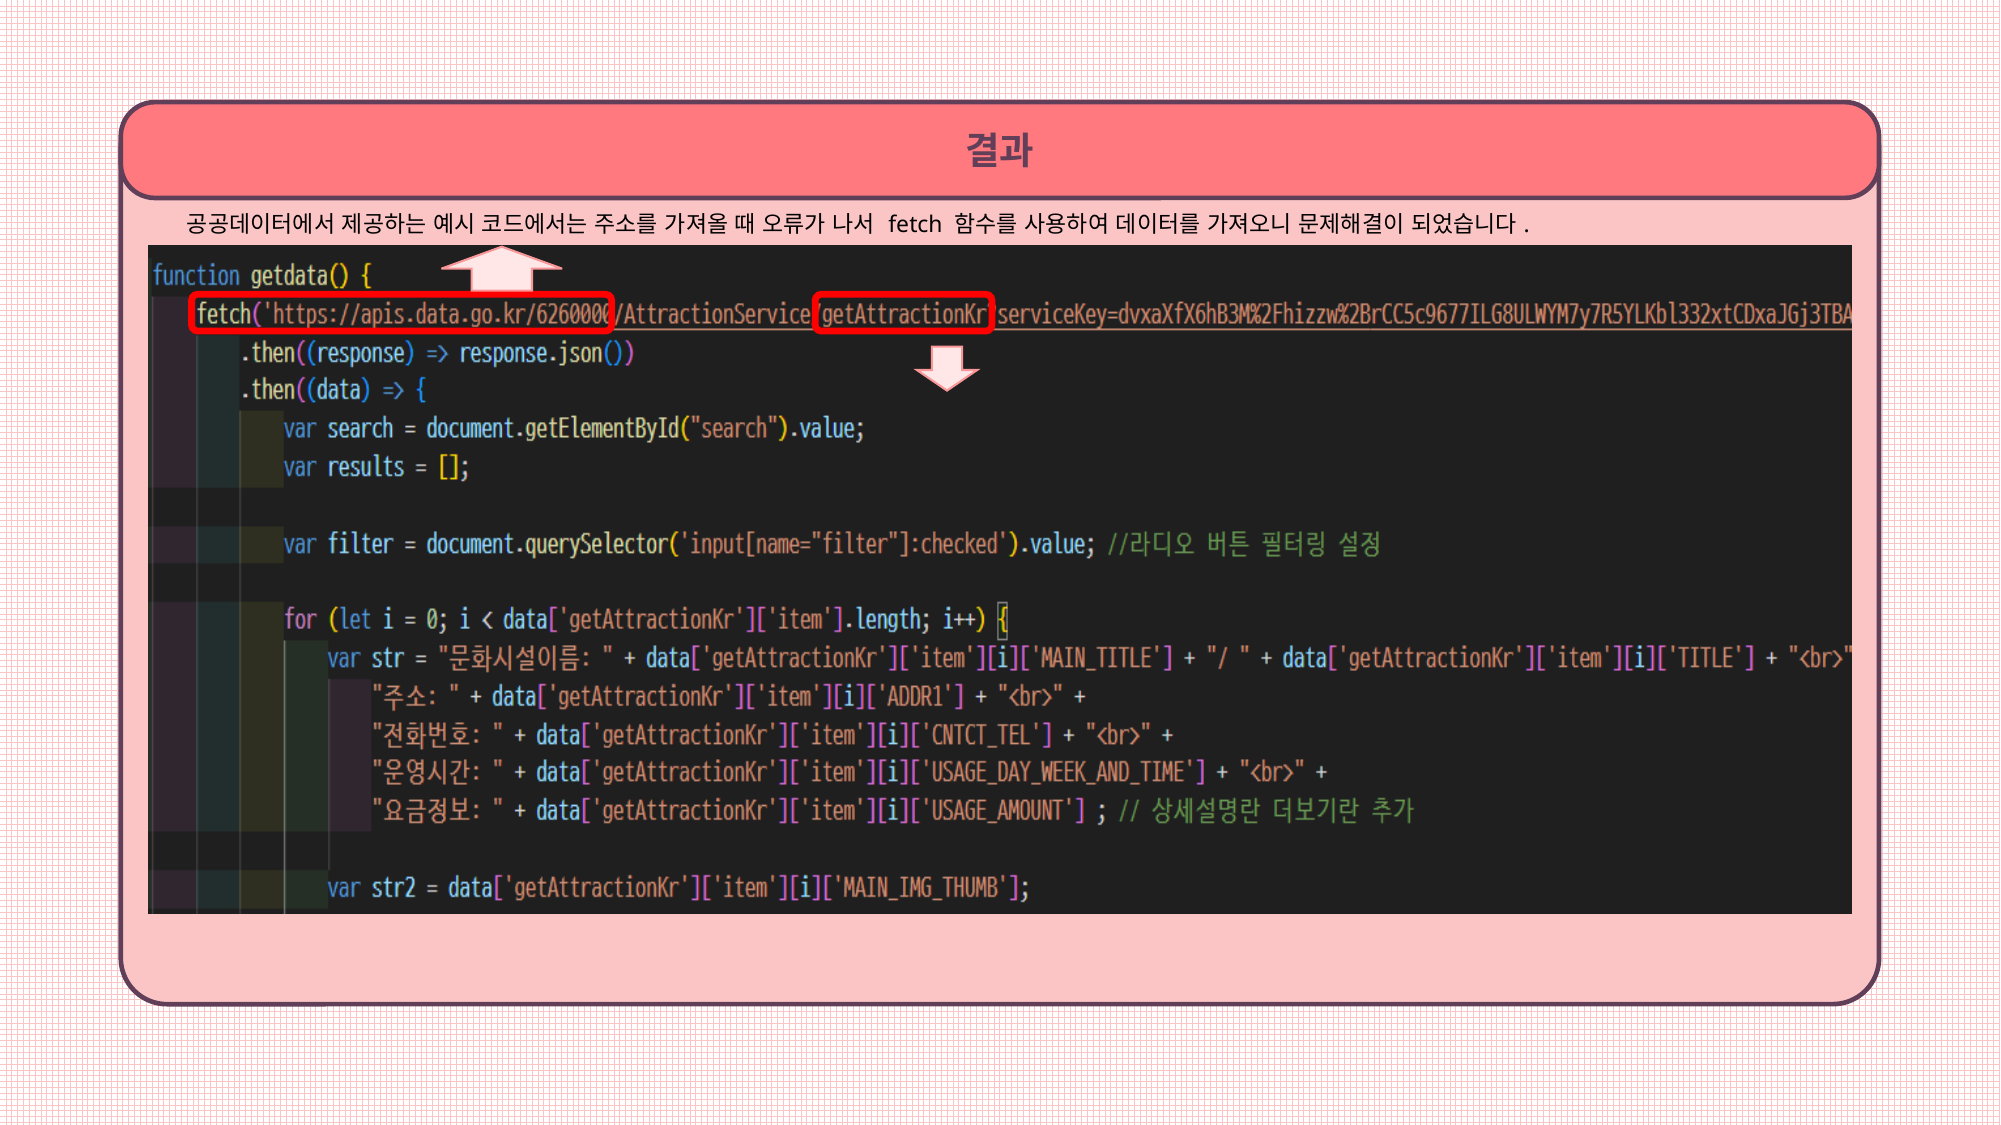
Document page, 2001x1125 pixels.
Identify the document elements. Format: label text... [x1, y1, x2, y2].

text_box [119, 166, 1881, 1006]
text_box [119, 101, 1881, 199]
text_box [172, 198, 1722, 291]
picture [148, 245, 1852, 914]
text_box 결과 [950, 119, 1050, 180]
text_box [875, 346, 1462, 482]
